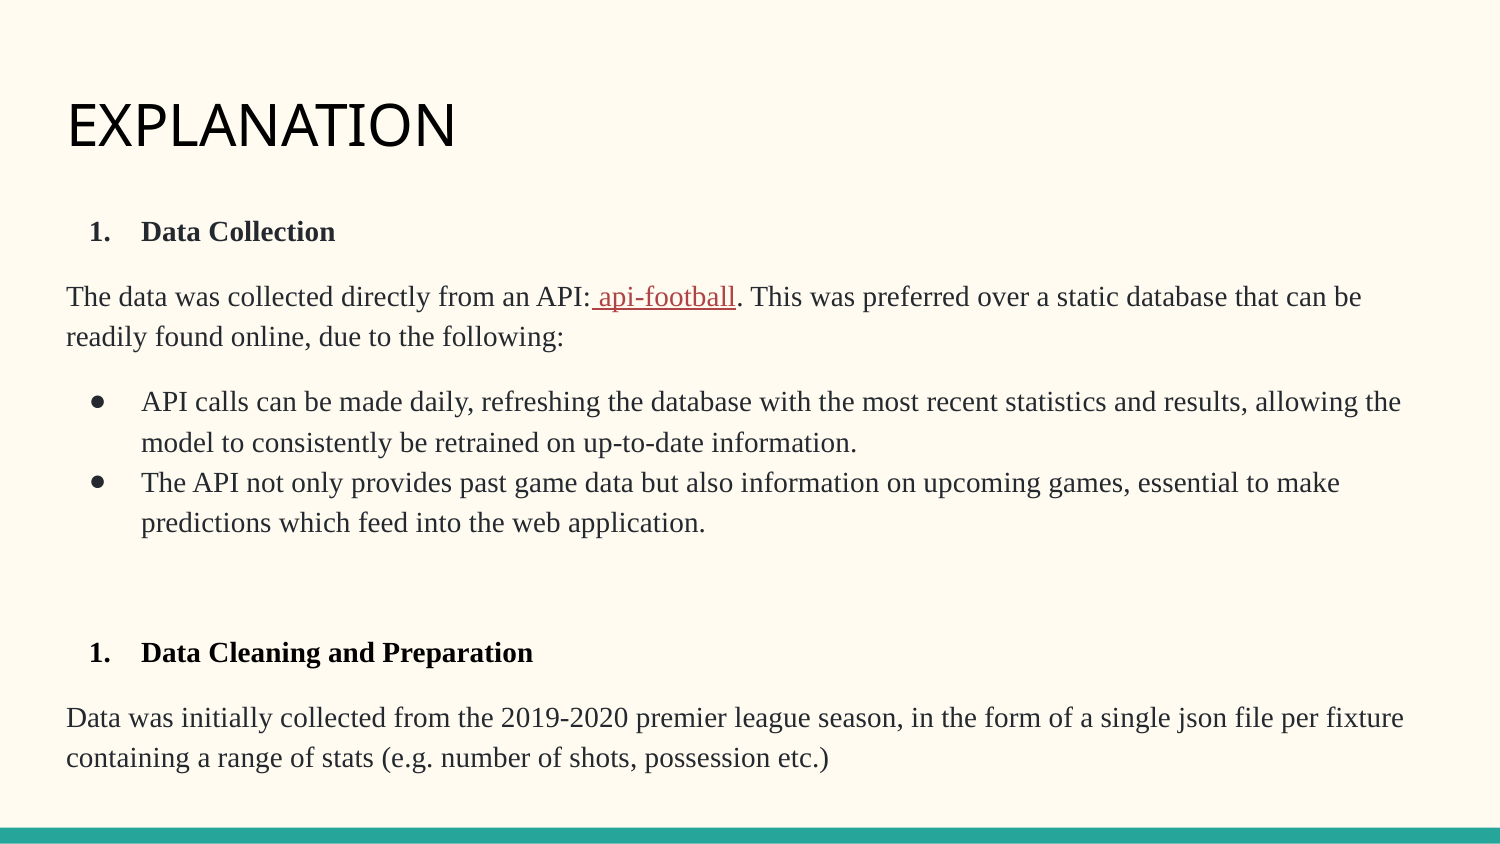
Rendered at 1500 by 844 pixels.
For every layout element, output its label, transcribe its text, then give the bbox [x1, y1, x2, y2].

title EXPLANATION [51, 72, 1449, 174]
list Data Collection The data was collected directly from an API: api-football. This was preferred over a static database that can be readily found online, due to the following: API calls can be made daily, refreshing the database with the most recent statistics and results, allowing the model to consistently be retrained on up-to-date information. The API not only provides past game data but also information on upcoming games, essential to make predictions which feed into the web application. Data Cleaning and Preparation Data was initially collected from the 2019-2020 premier league season, in the form of a single json file per fixture containing a range of stats (e.g. number of shots, possession etc.) [51, 192, 1449, 750]
